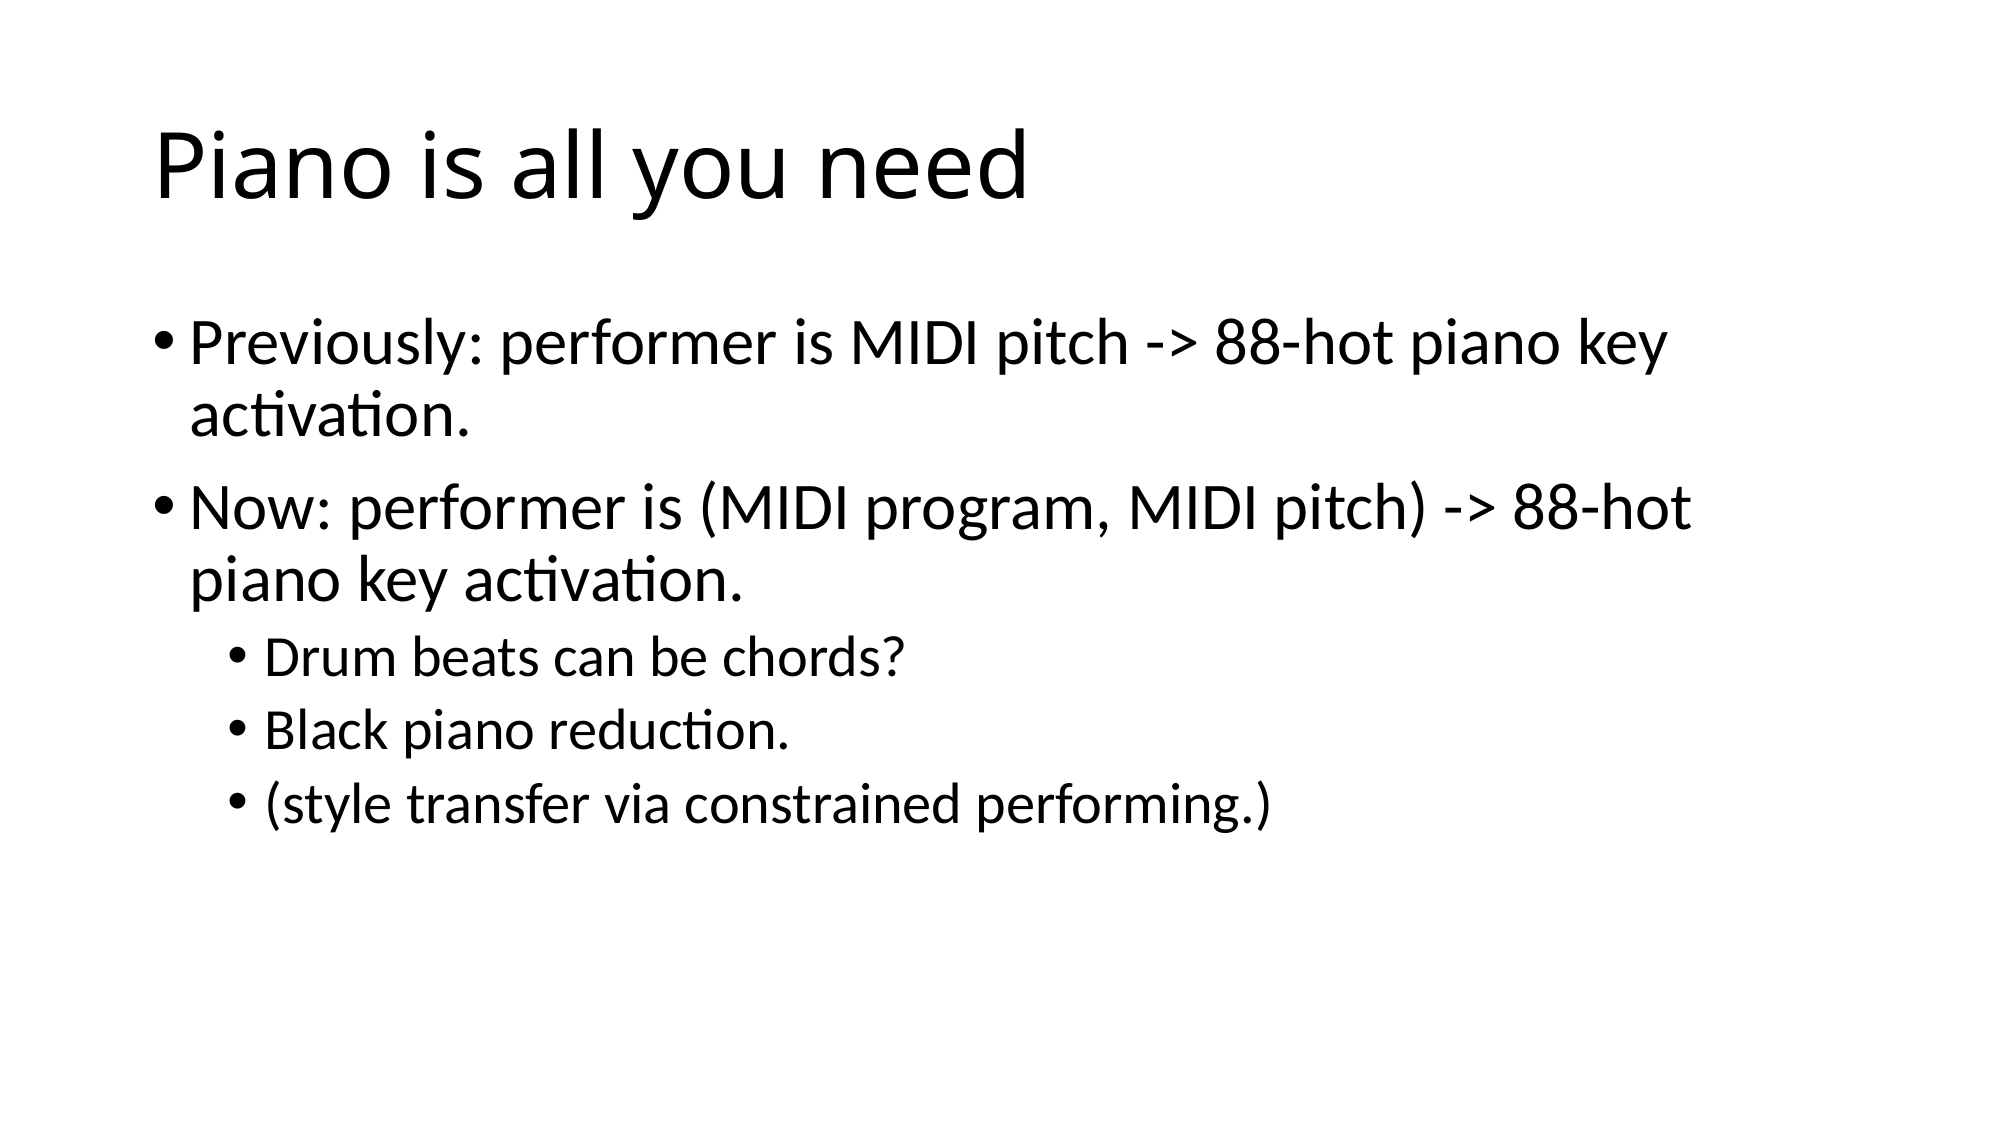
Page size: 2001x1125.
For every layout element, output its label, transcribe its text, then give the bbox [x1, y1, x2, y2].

title Piano is all you need [137, 59, 1863, 278]
list Previously: performer is MIDI pitch -> 88-hot piano key activation. Now: performer is (MIDI program, MIDI pitch) -> 88-hot piano key activation. Drum beats can be chords? Black piano reduction. (style transfer via constrained performing.) [137, 299, 1863, 1014]
